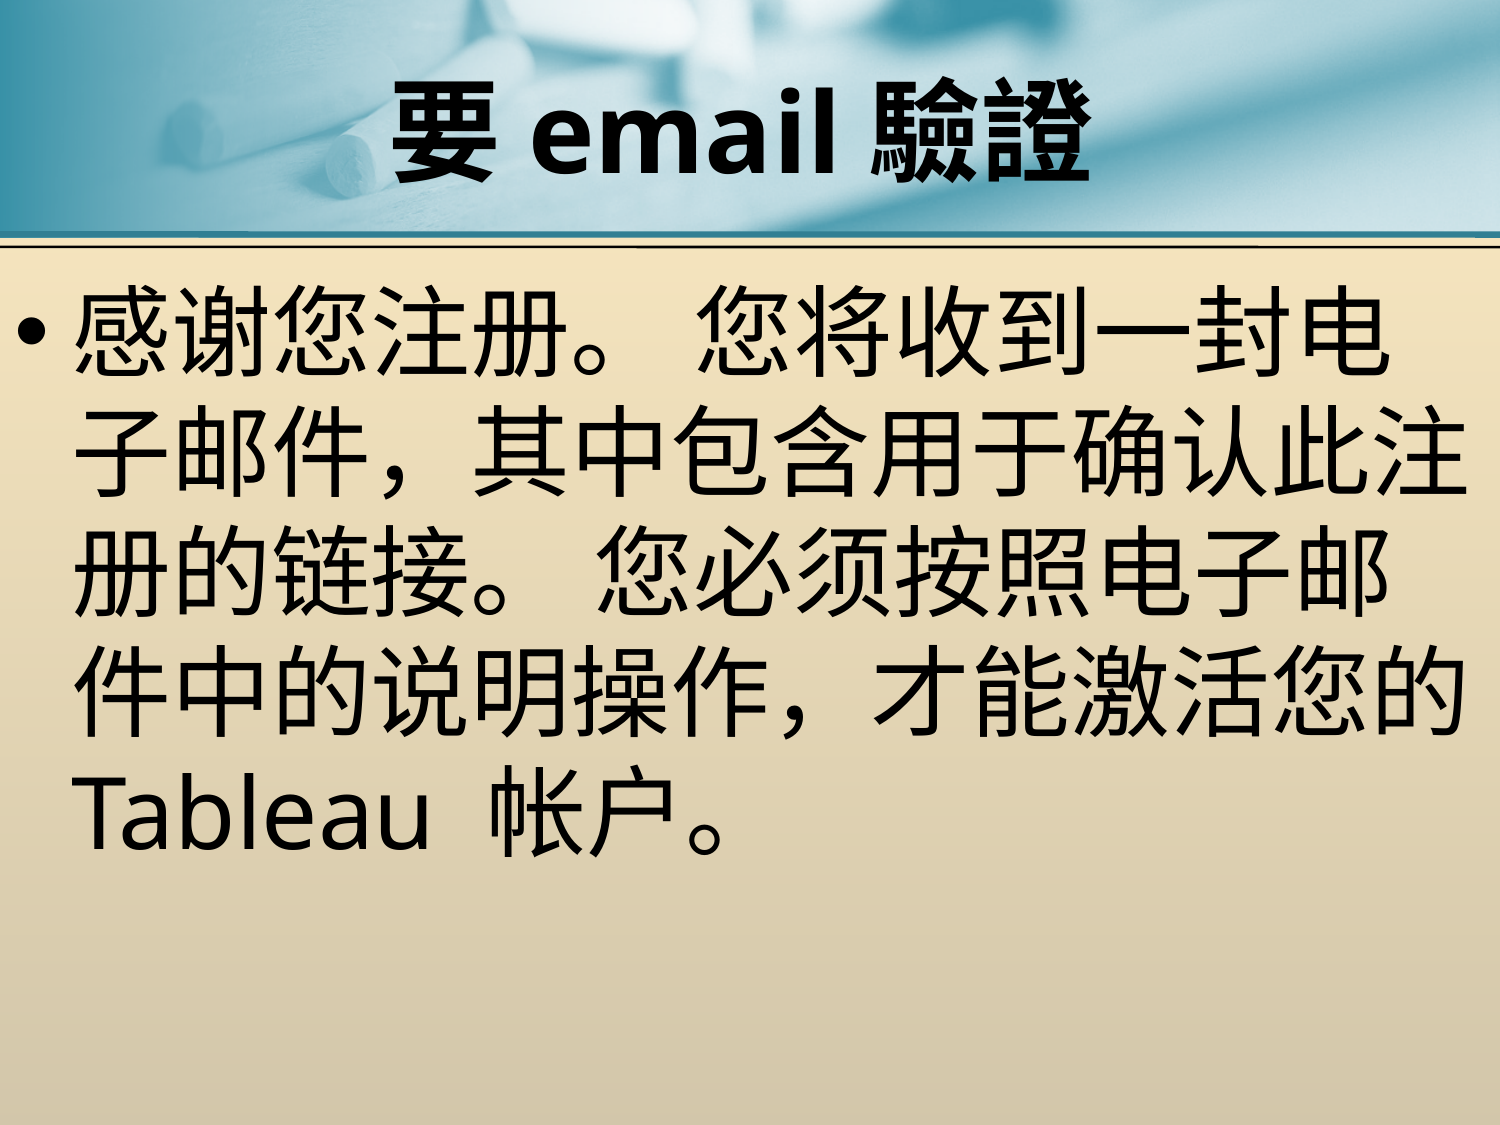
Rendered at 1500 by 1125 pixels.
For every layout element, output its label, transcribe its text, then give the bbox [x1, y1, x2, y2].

list 感谢您注册。 您将收到一封电子邮件，其中包含用于确认此注册的链接。 您必须按照电子邮件中的说明操作，才能激活您的 Tableau 帐户。 [0, 262, 1500, 1125]
title 要email驗證 [0, 24, 1483, 233]
